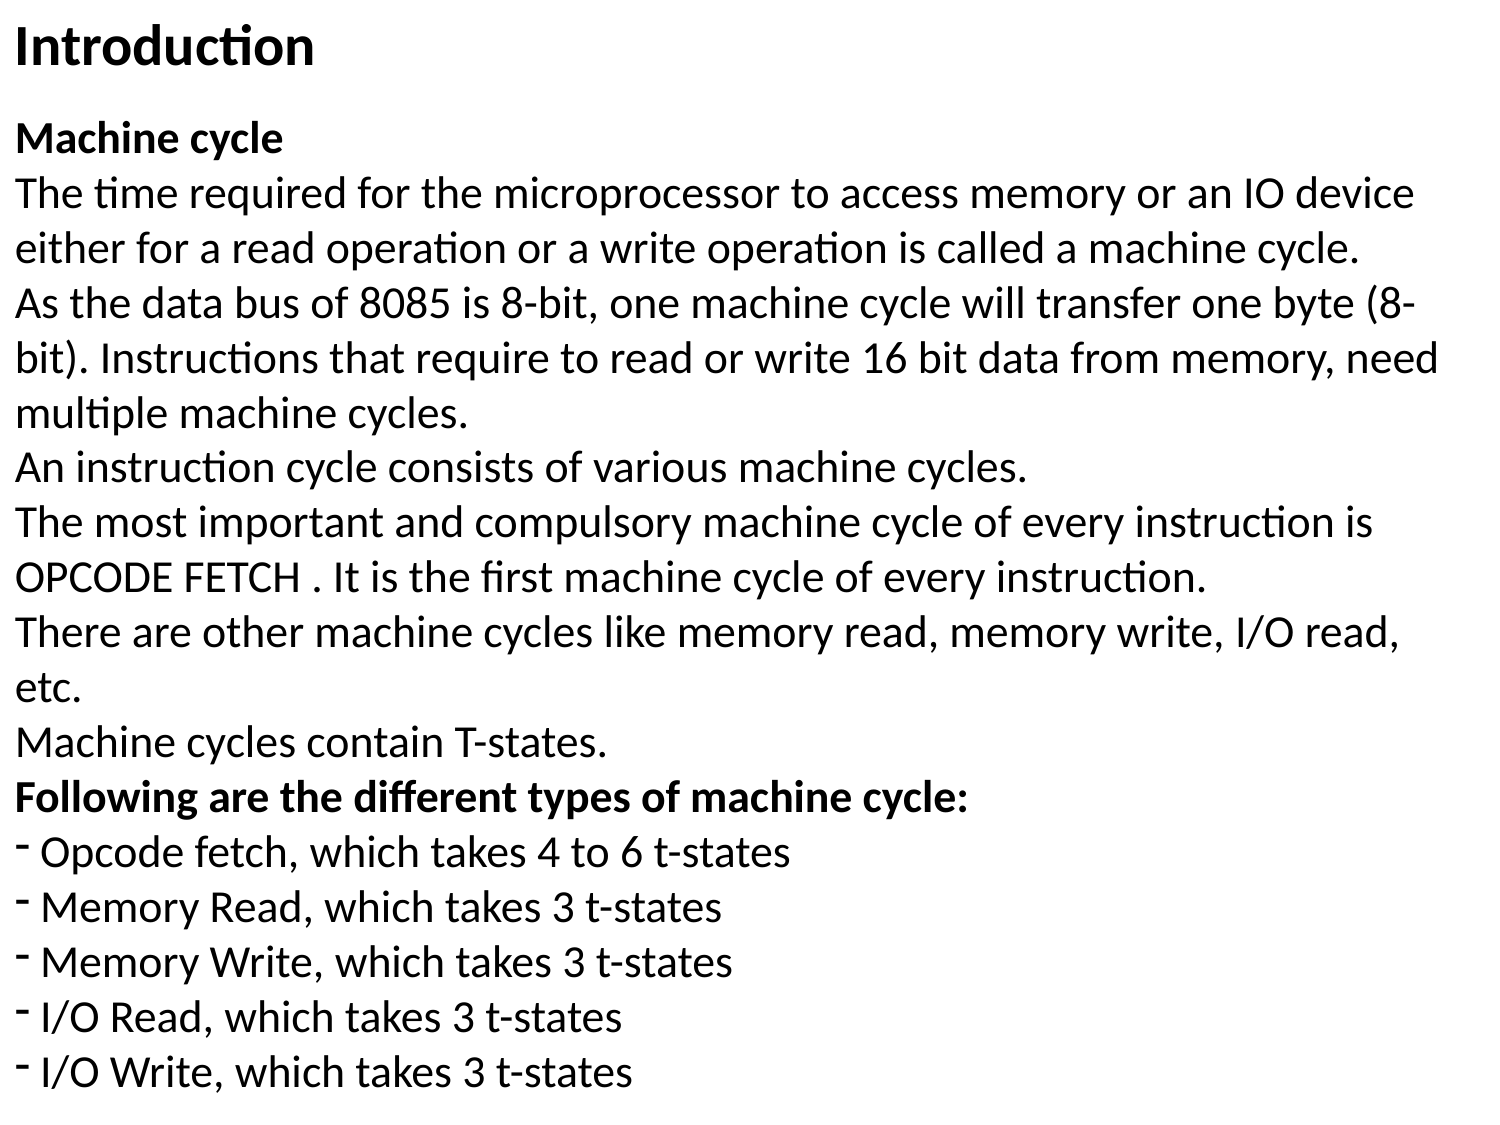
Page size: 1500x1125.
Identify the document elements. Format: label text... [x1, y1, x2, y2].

text_box Introduction [0, 0, 1475, 85]
text_box Machine cycle The time required for the microprocessor to access memory or an IO device either for a read operation or a write operation is called a machine cycle. As the data bus of 8085 is 8-bit, one machine cycle will transfer one byte (8-bit). Instructions that require to read or write 16 bit data from memory, need multiple machine cycles. An instruction cycle consists of various machine cycles. The most important and compulsory machine cycle of every instruction is OPCODE FETCH . It is the first machine cycle of every instruction. There are other machine cycles like memory read, memory write, I/O read, etc. Machine cycles contain T-states. Following are the different types of machine cycle: Opcode fetch, which takes 4 to 6 t-states Memory Read, which takes 3 t-states Memory Write, which takes 3 t-states I/O Read, which takes 3 t-states I/O Write, which takes 3 t-states [0, 99, 1463, 1105]
